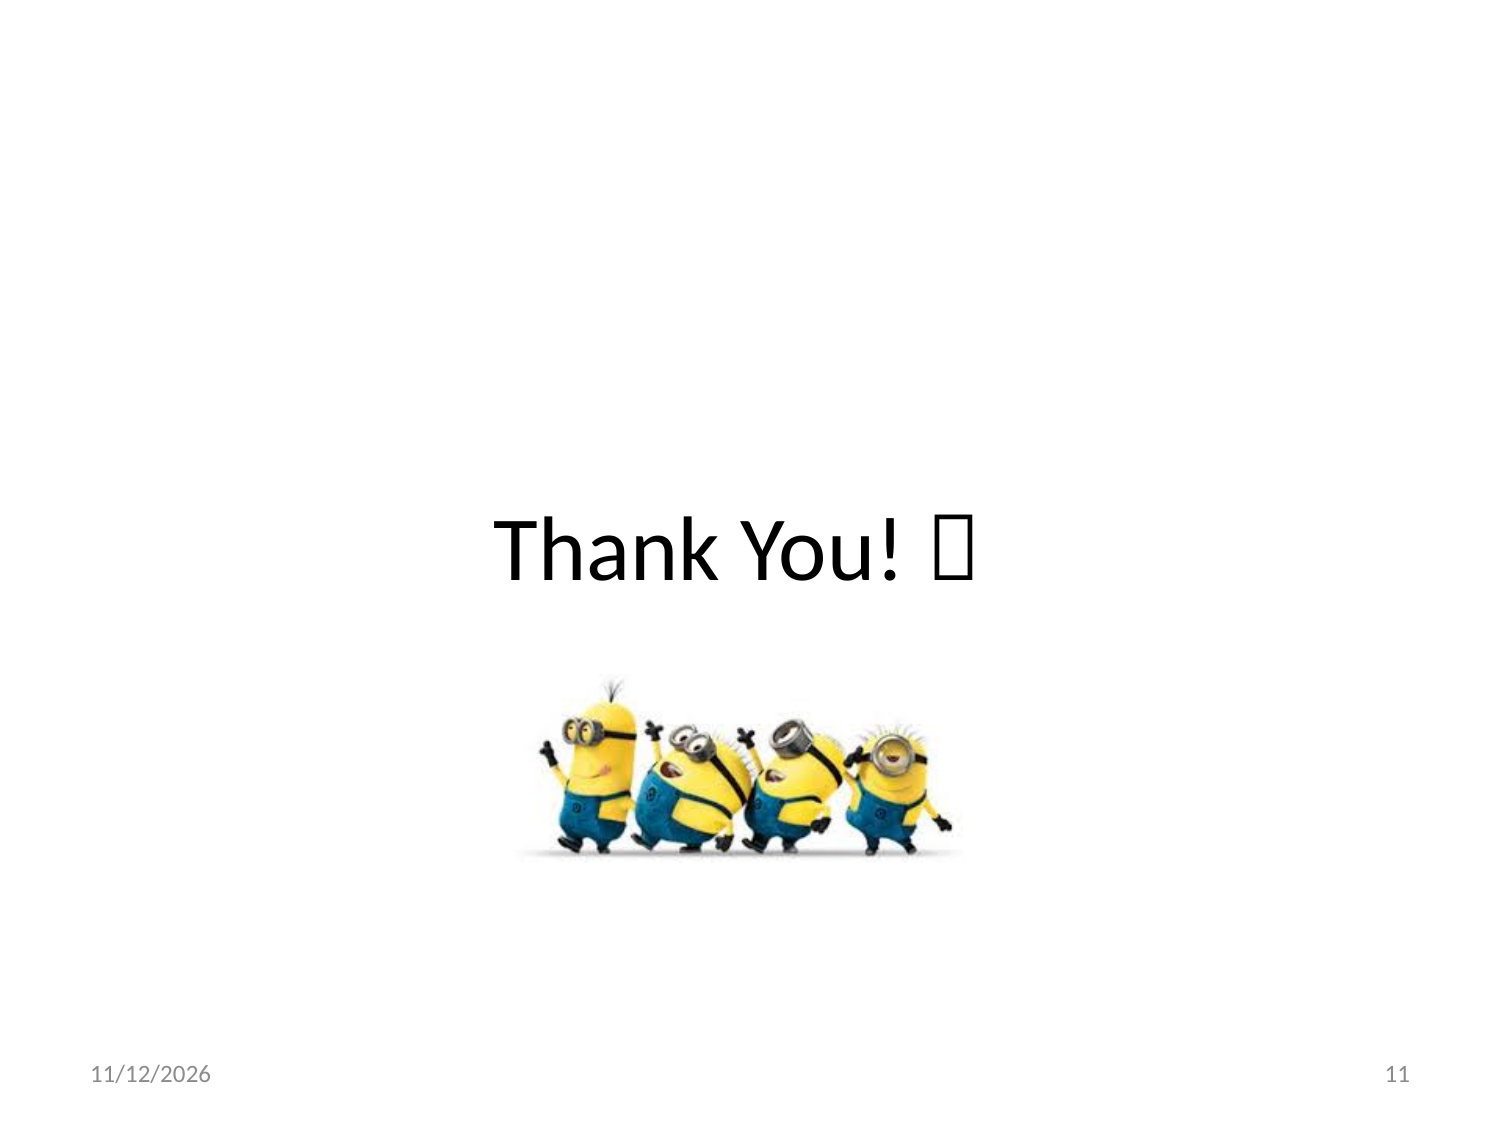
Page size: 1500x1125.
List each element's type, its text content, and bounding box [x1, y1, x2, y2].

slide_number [75, 1042, 425, 1103]
slide_number 11 [1074, 1042, 1425, 1103]
picture [512, 674, 966, 869]
title Thank You!  [62, 450, 1413, 638]
